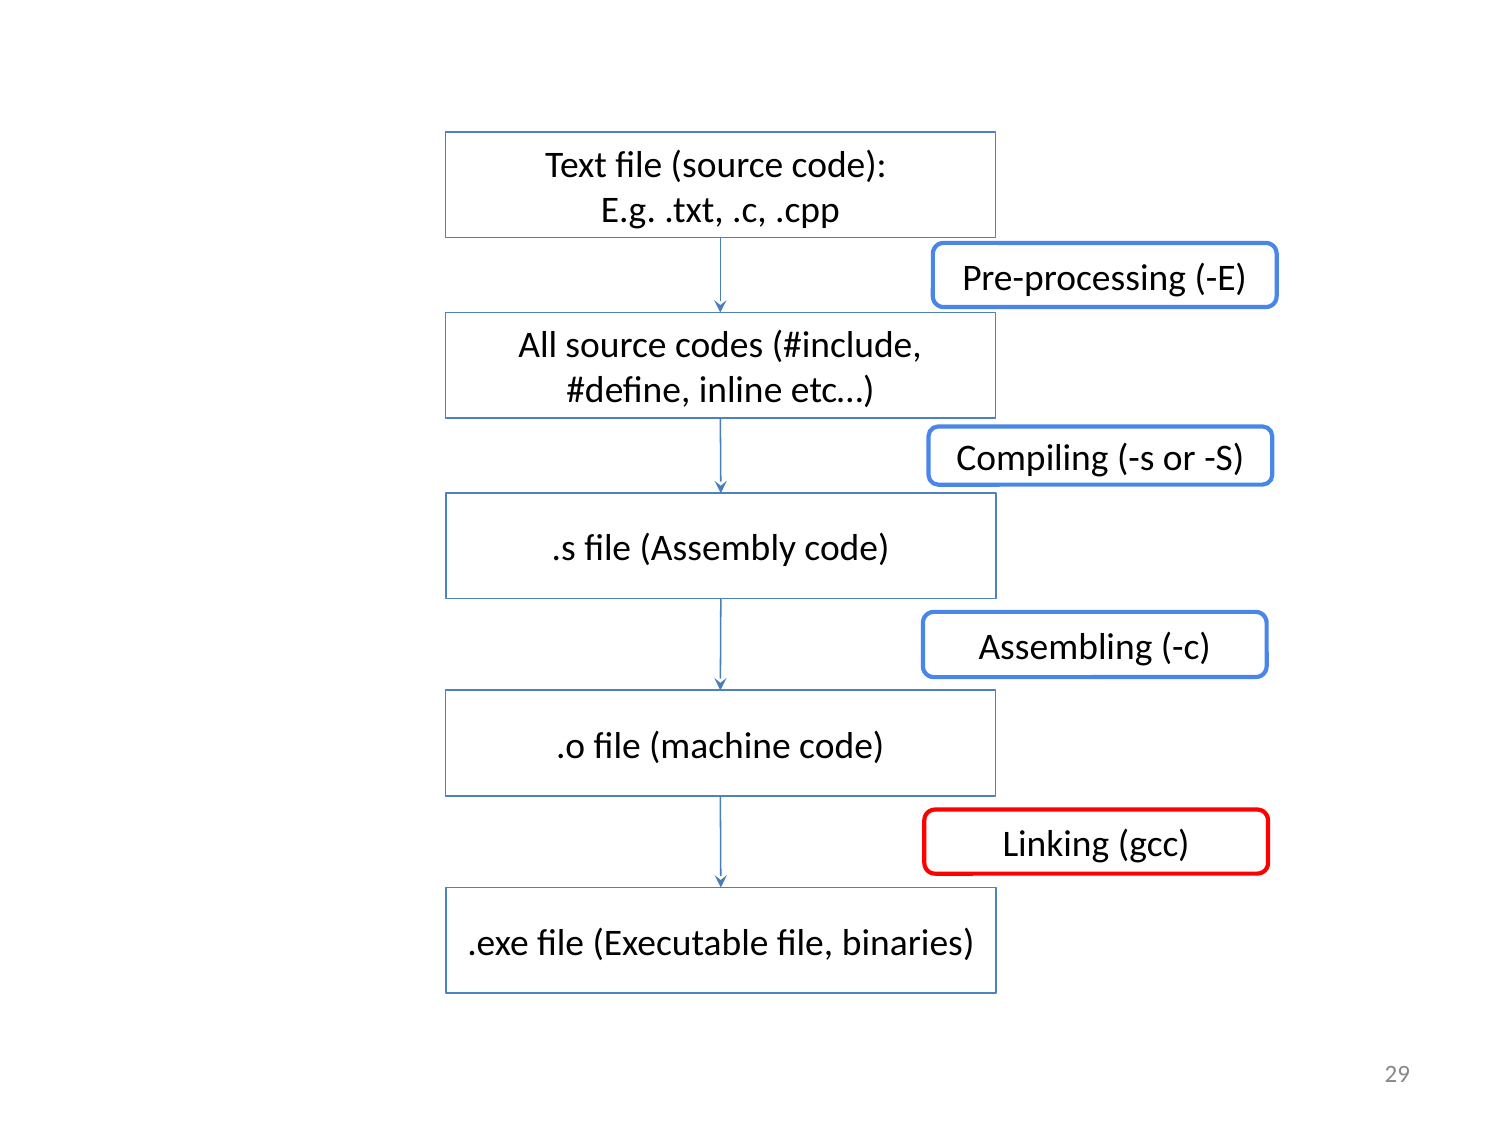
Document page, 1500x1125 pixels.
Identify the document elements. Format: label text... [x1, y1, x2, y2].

text_box .s file (Assembly code) [445, 493, 996, 599]
text_box Pre-processing (-E) [932, 242, 1277, 308]
text_box Linking (gcc) [924, 809, 1269, 874]
text_box Assembling (-c) [922, 611, 1267, 678]
text_box Text file (source code): E.g. .txt, .c, .cpp [445, 131, 996, 238]
text_box Compiling (-s or -S) [928, 426, 1273, 485]
text_box .o file (machine code) [445, 690, 996, 796]
text_box .exe file (Executable file, binaries) [445, 887, 996, 993]
text_box All source codes (#include, #define, inline etc…) [445, 312, 996, 418]
slide_number 29 [1074, 1042, 1425, 1103]
